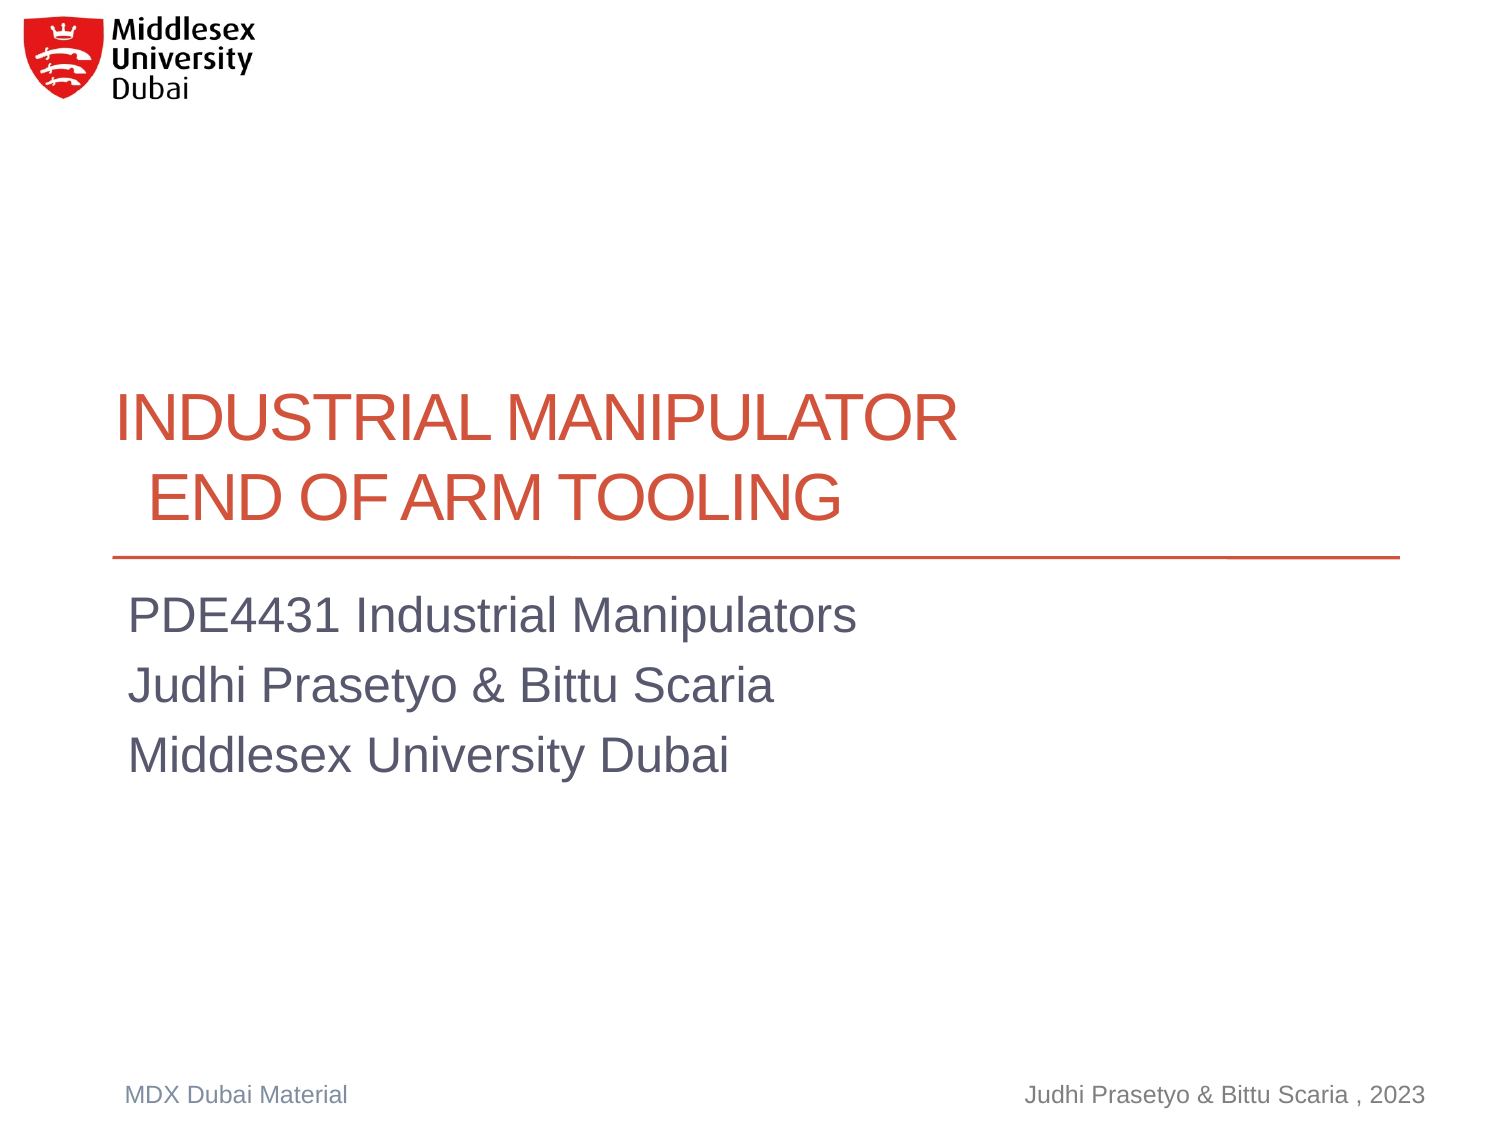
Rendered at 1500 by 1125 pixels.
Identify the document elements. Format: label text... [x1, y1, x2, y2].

subtitle PDE4431 Industrial Manipulators Judhi Prasetyo & Bittu Scaria Middlesex University Dubai [112, 575, 1163, 863]
picture [19, 10, 261, 104]
title Industrial MANIPULATOR End of arm tooling [99, 224, 1450, 542]
